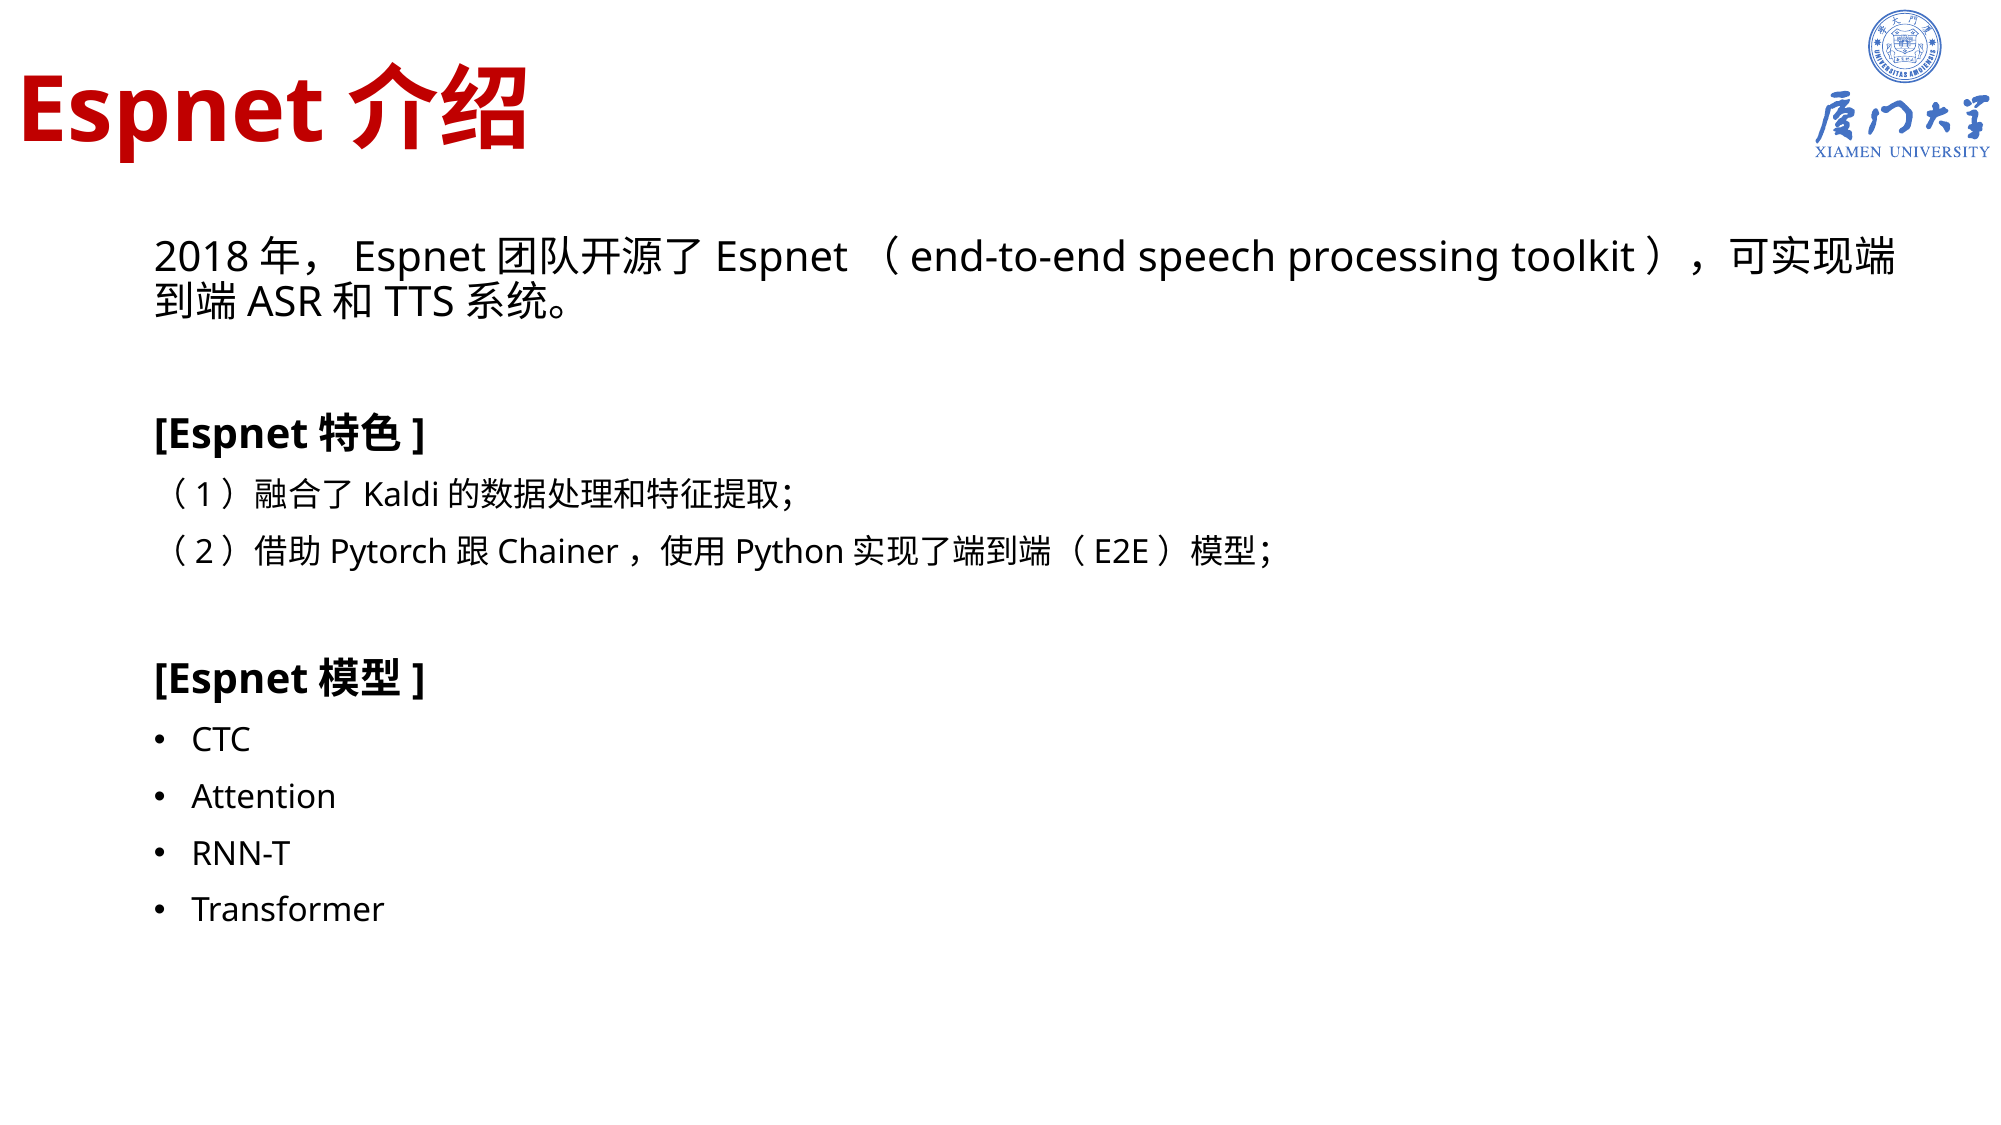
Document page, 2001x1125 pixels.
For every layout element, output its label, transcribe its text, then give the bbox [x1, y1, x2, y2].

title Espnet介绍 [1, 3, 1727, 221]
list 2018年，Espnet团队开源了Espnet（end-to-end speech processing toolkit），可实现端到端ASR和TTS系统。 [Espnet特色] （1）融合了Kaldi的数据处理和特征提取； （2）借助Pytorch跟Chainer，使用Python实现了端到端（E2E）模型； [Espnet模型] CTC Attention RNN-T Transformer [138, 227, 1913, 995]
